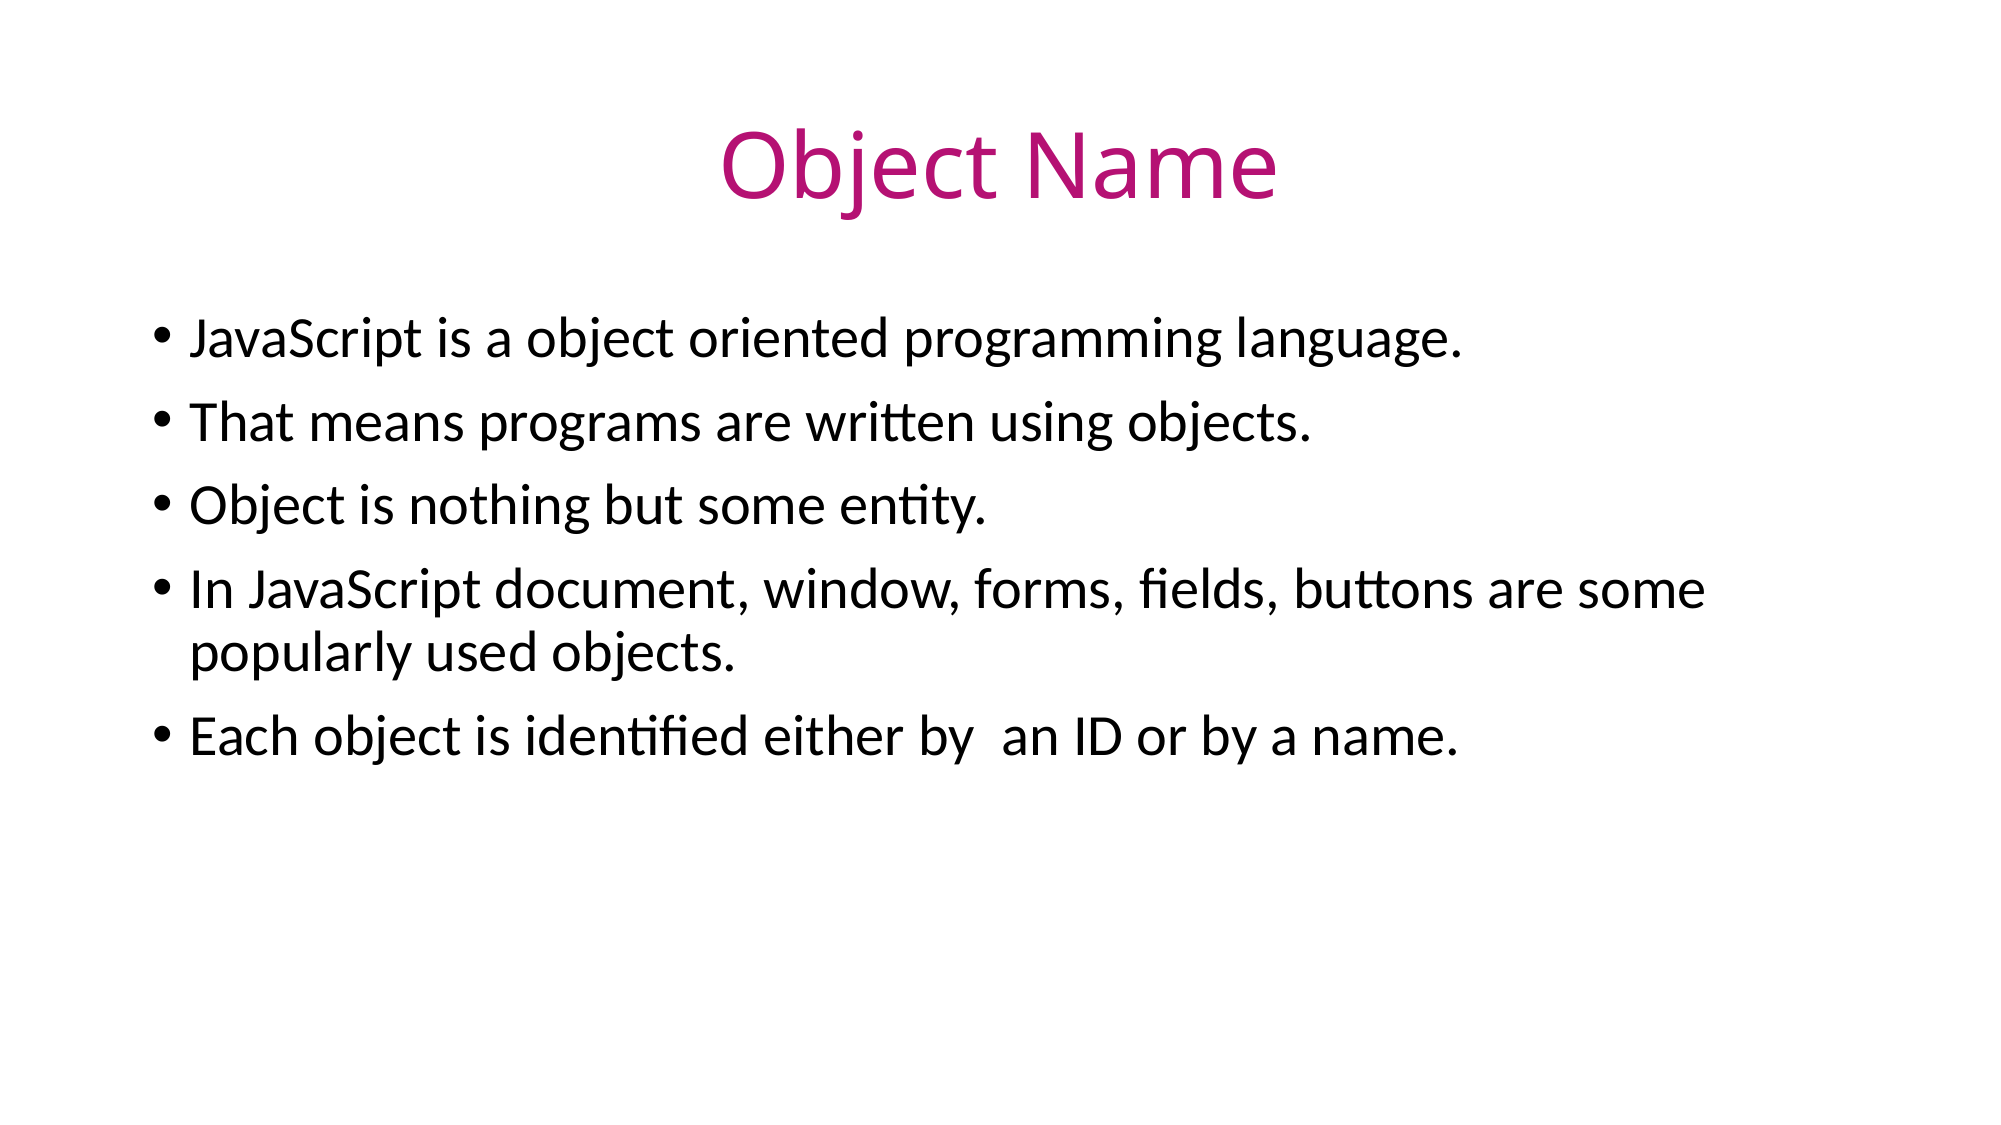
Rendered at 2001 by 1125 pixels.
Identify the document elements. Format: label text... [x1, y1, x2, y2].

text_box JavaScript is a object oriented programming language. That means programs are written using objects. Object is nothing but some entity. In JavaScript document, window, forms, fields, buttons are some popularly used objects. Each object is identified either by an ID or by a name. [137, 299, 1863, 1014]
text_box Object Name [137, 59, 1863, 278]
